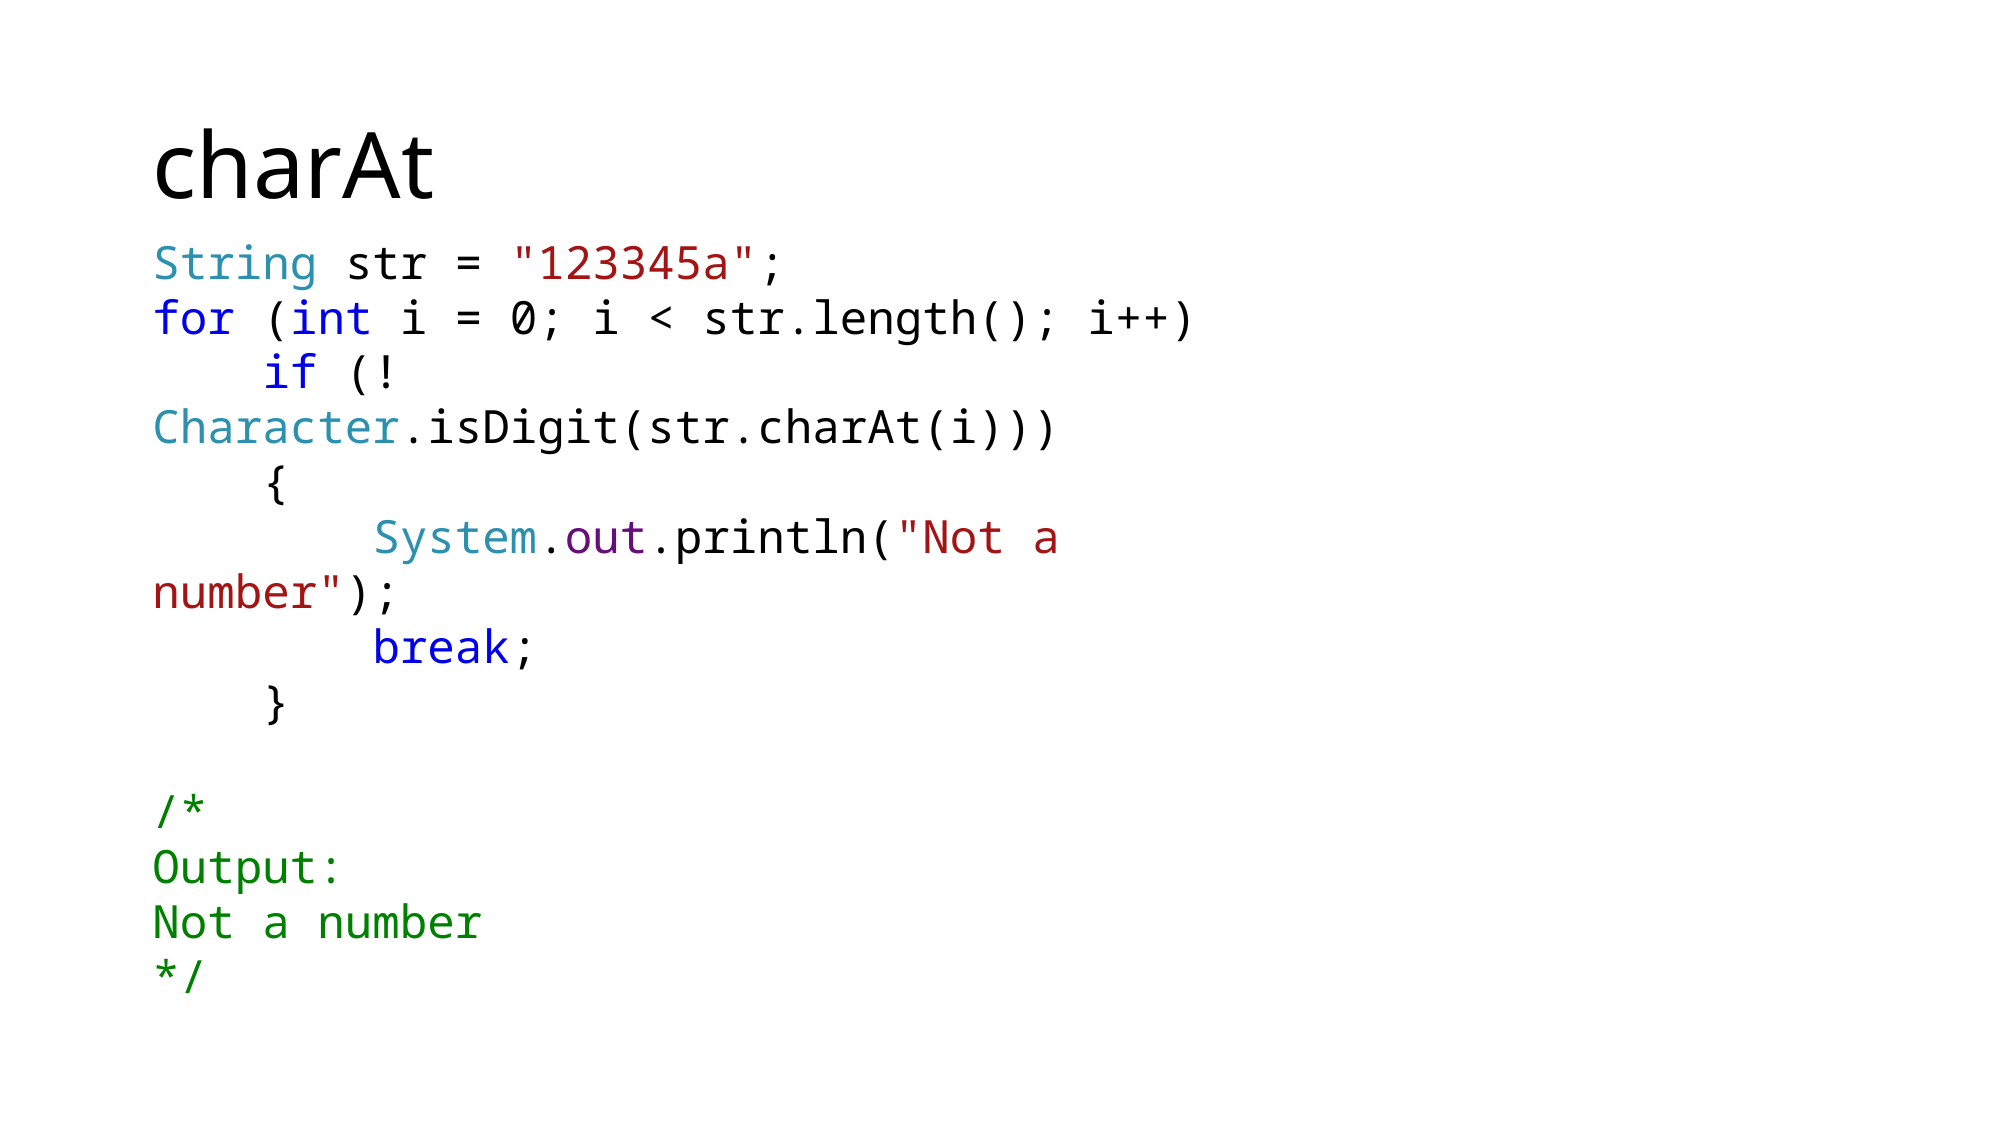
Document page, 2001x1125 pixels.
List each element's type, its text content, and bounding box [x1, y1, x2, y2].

list String str = "123345a"; for (int i = 0; i < str.length(); i++) if (!Character.isDigit(str.charAt(i))) { System.out.println("Not a number"); break; } /* Output: Not a number */ [137, 225, 1265, 1011]
title charAt [137, 59, 1863, 278]
